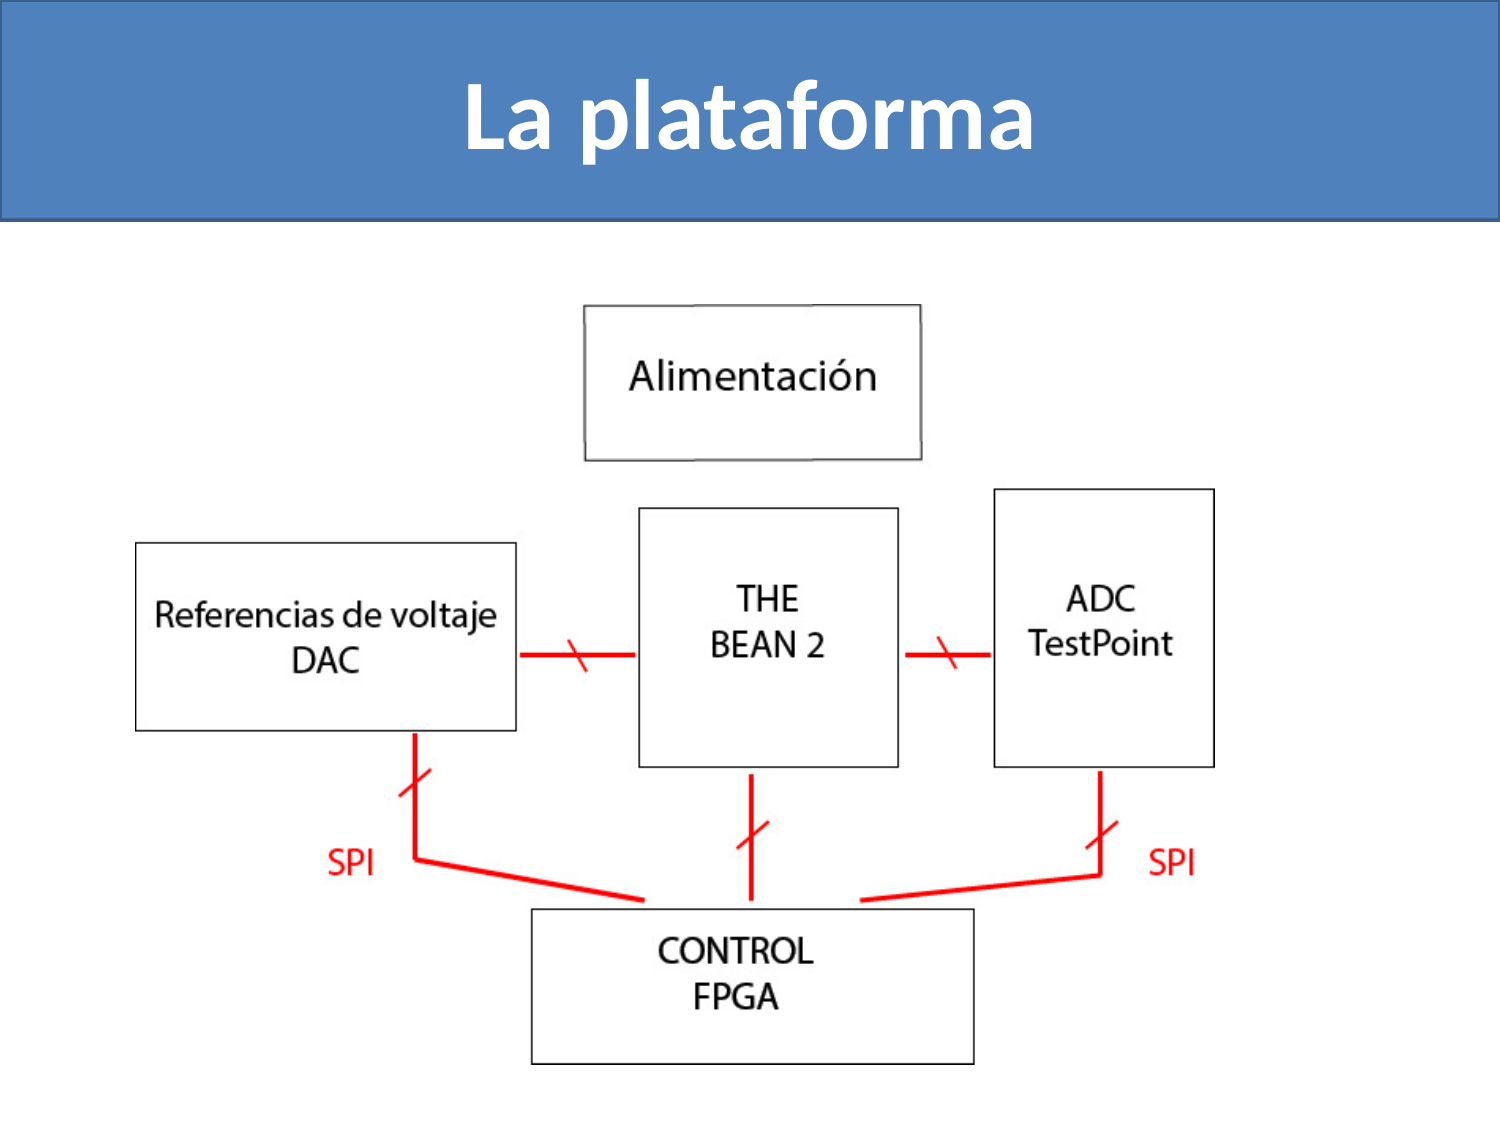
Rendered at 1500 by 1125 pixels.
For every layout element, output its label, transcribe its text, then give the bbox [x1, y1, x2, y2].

text_box La plataforma [0, 0, 1500, 222]
picture [135, 304, 1215, 1065]
